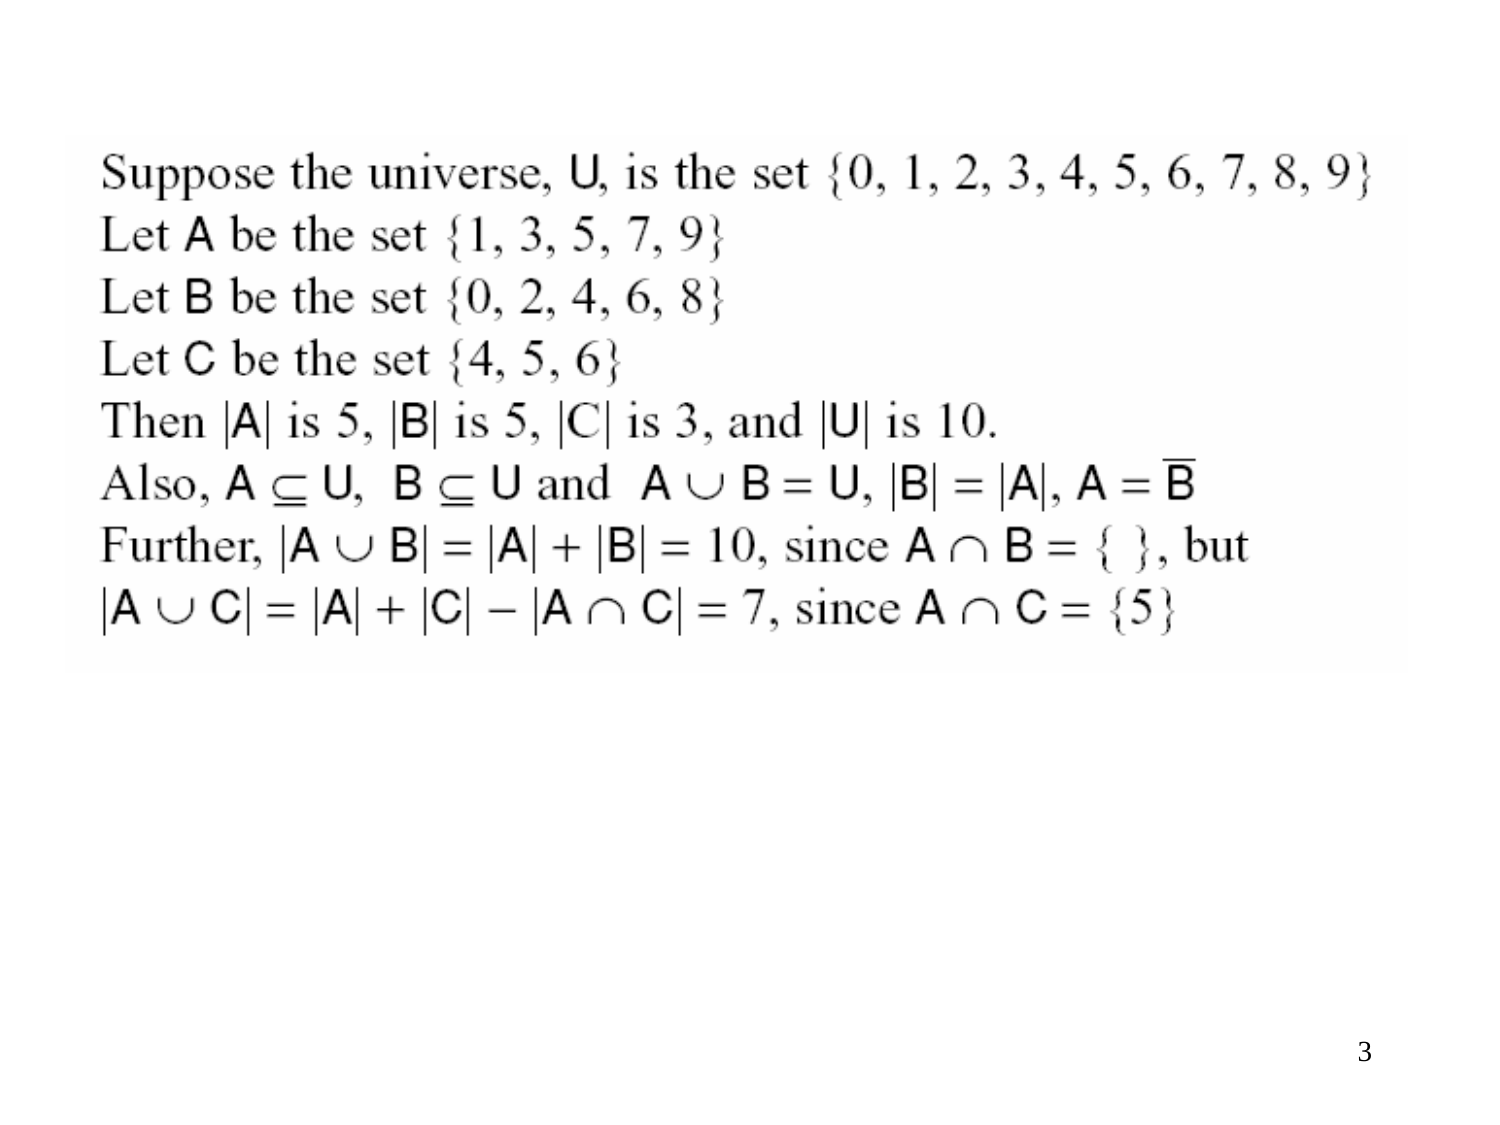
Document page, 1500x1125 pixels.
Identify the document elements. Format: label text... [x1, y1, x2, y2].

picture [65, 134, 1408, 674]
slide_number 3 [1074, 1024, 1388, 1101]
